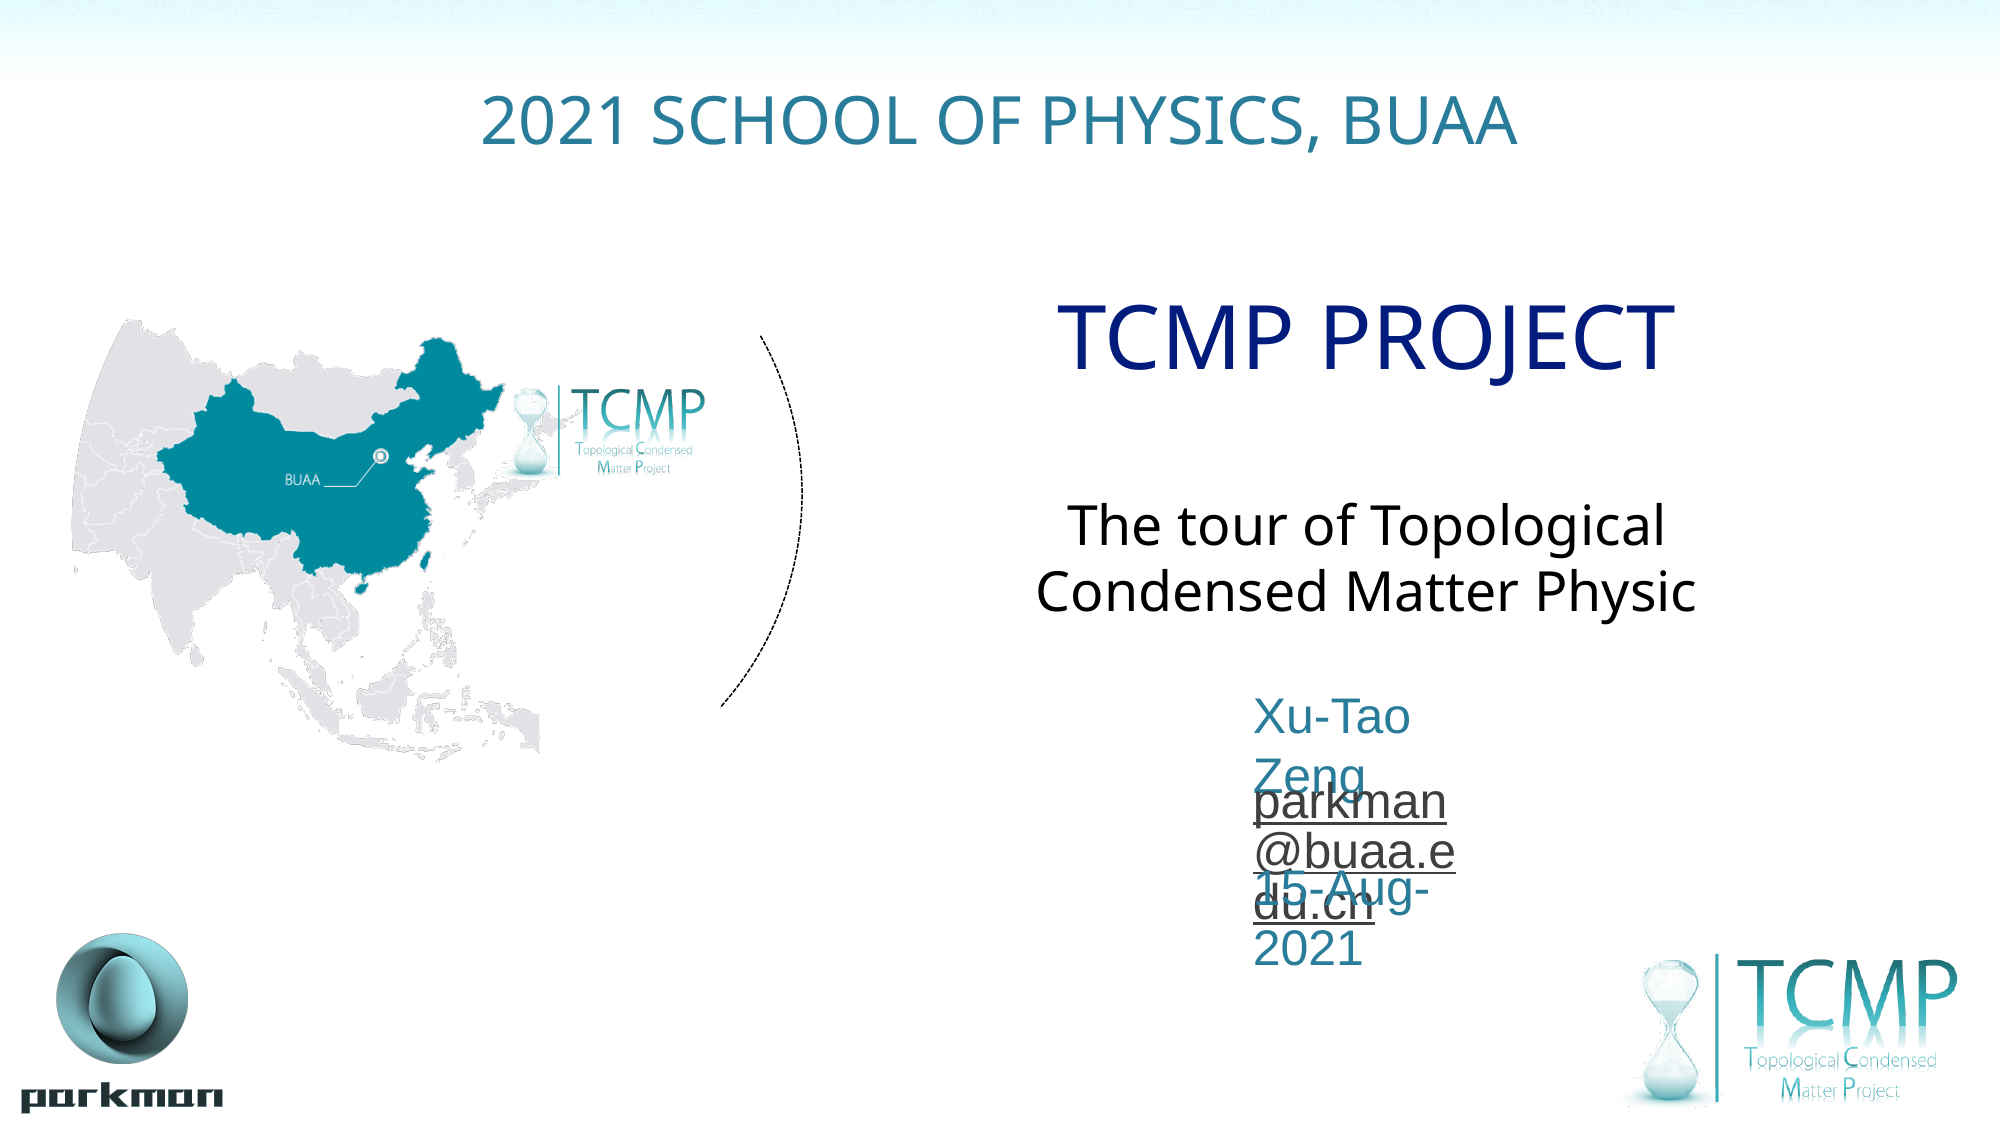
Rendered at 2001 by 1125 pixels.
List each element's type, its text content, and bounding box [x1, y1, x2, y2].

title TCMP PROJECT [803, 224, 1931, 443]
picture [0, 241, 766, 776]
list parkman@buaa.edu.cn [1238, 761, 1496, 1125]
picture [1602, 940, 2001, 1113]
list The tour of Topological Condensed Matter Physic [989, 454, 1745, 658]
list Xu-Tao Zeng [1238, 675, 1519, 1125]
list 15-Aug-2021 [1238, 847, 1477, 1125]
